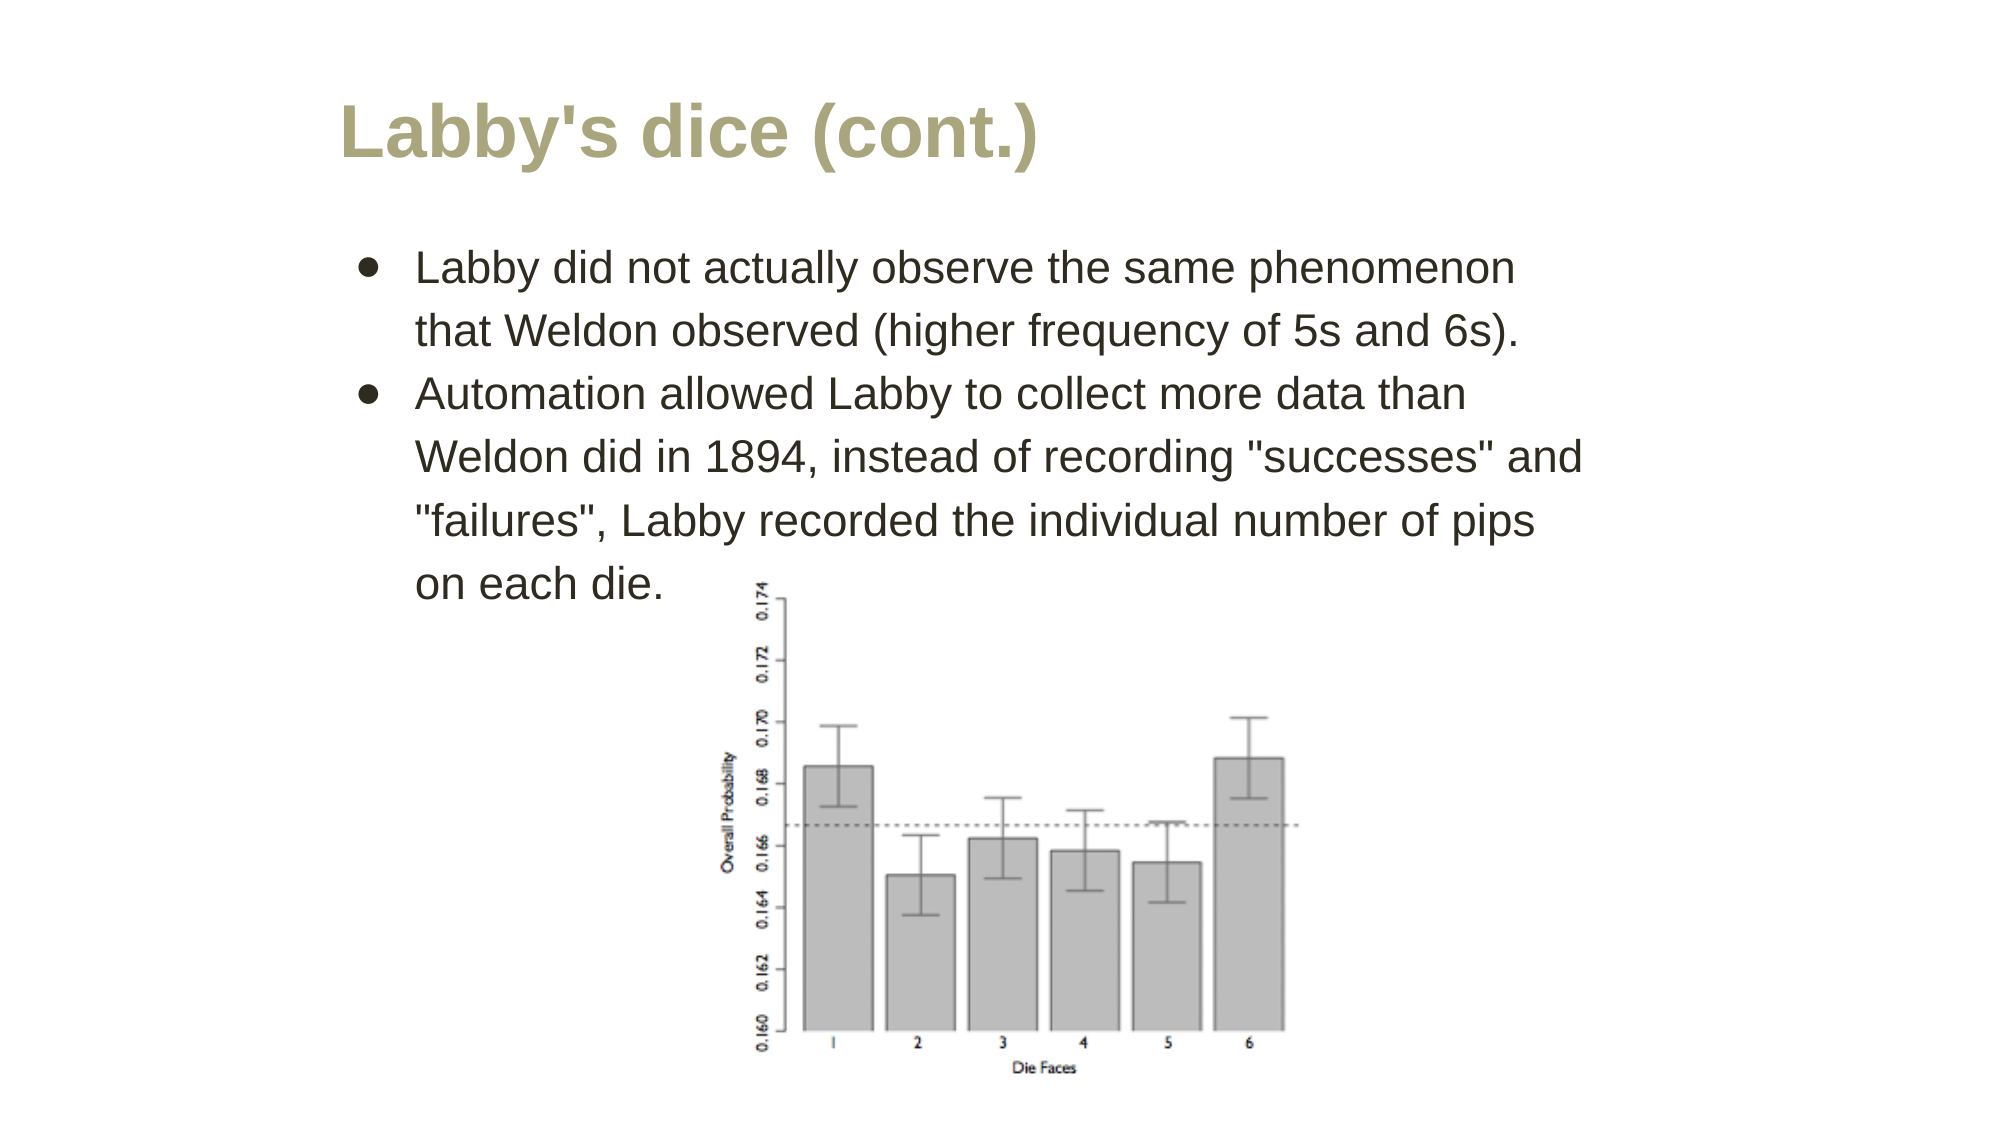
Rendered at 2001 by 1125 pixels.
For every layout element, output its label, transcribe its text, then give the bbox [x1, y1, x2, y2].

picture [713, 580, 1304, 1080]
title Labby's dice (cont.) [324, 0, 1675, 188]
list Labby did not actually observe the same phenomenon that Weldon observed (higher frequency of 5s and 6s). Automation allowed Labby to collect more data than Weldon did in 1894, instead of recording "successes" and "failures", Labby recorded the individual number of pips on each die. [325, 214, 1609, 465]
